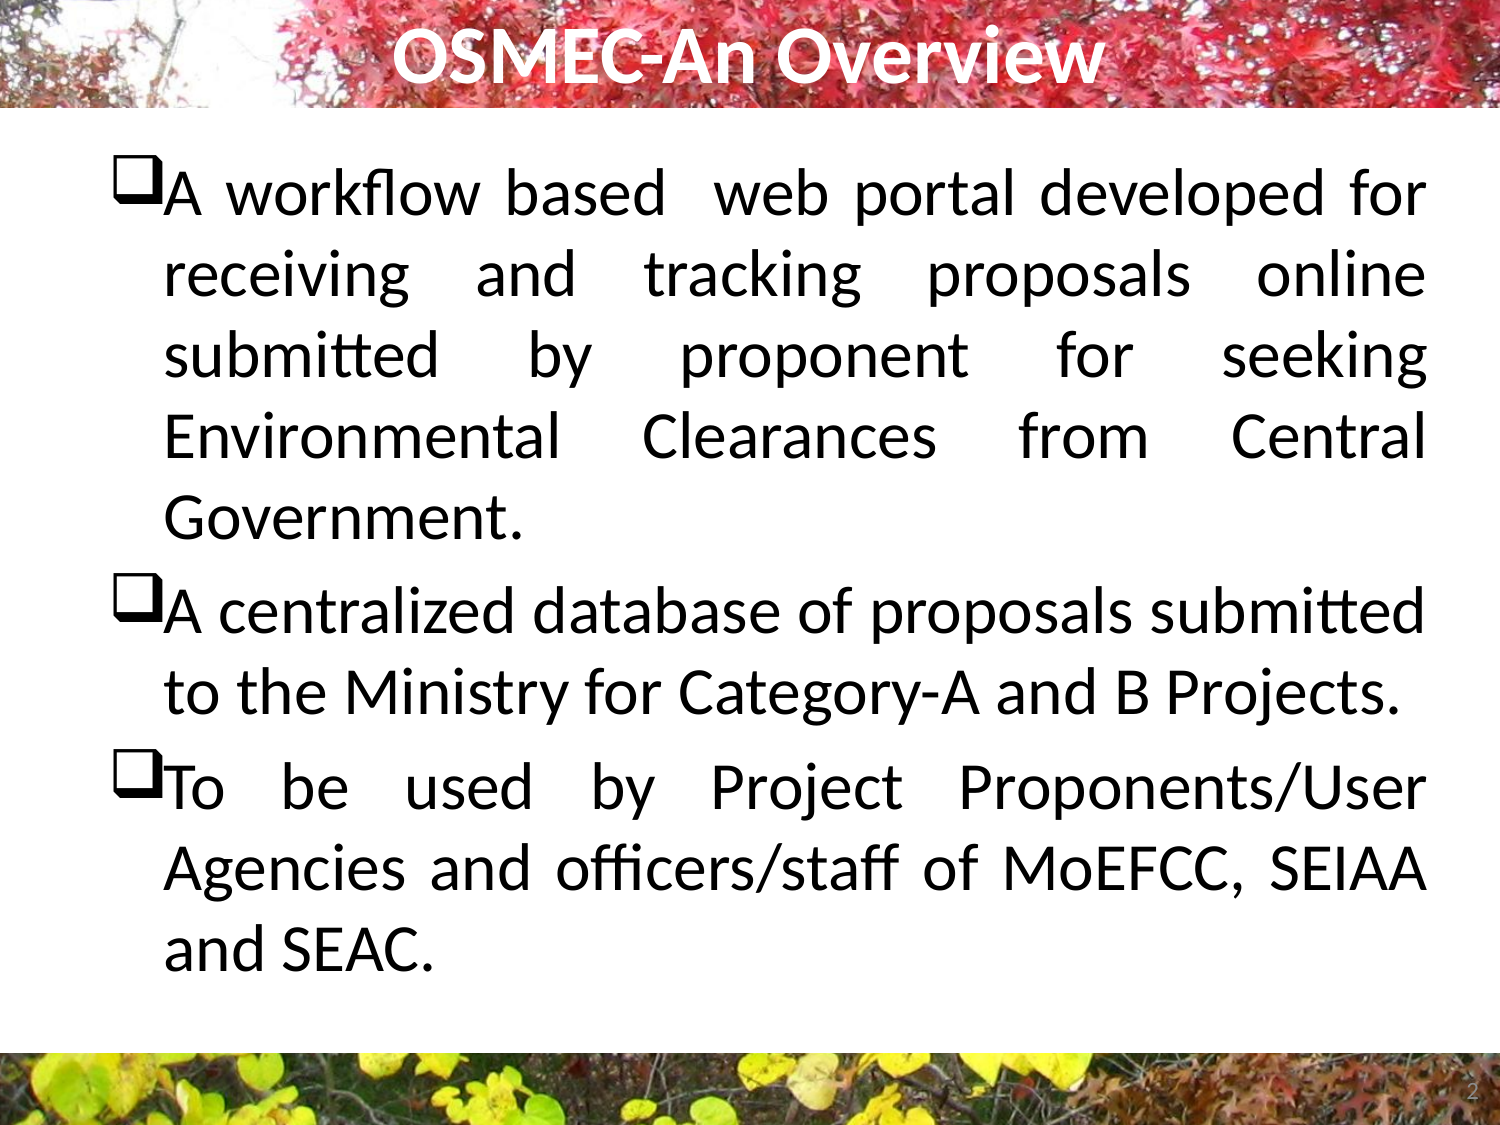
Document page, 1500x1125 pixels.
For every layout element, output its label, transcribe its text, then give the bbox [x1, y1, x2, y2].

list A workflow based web portal developed for receiving and tracking proposals online submitted by proponent for seeking Environmental Clearances from Central Government. A centralized database of proposals submitted to the Ministry for Category-A and B Projects. To be used by Project Proponents/User Agencies and officers/staff of MoEFCC, SEIAA and SEAC. [93, 140, 1444, 1020]
picture [0, 1053, 1500, 1125]
picture [0, 100, 1500, 108]
slide_number 2 [70, 1059, 1495, 1120]
title OSMEC-An Overview [0, 0, 1500, 100]
